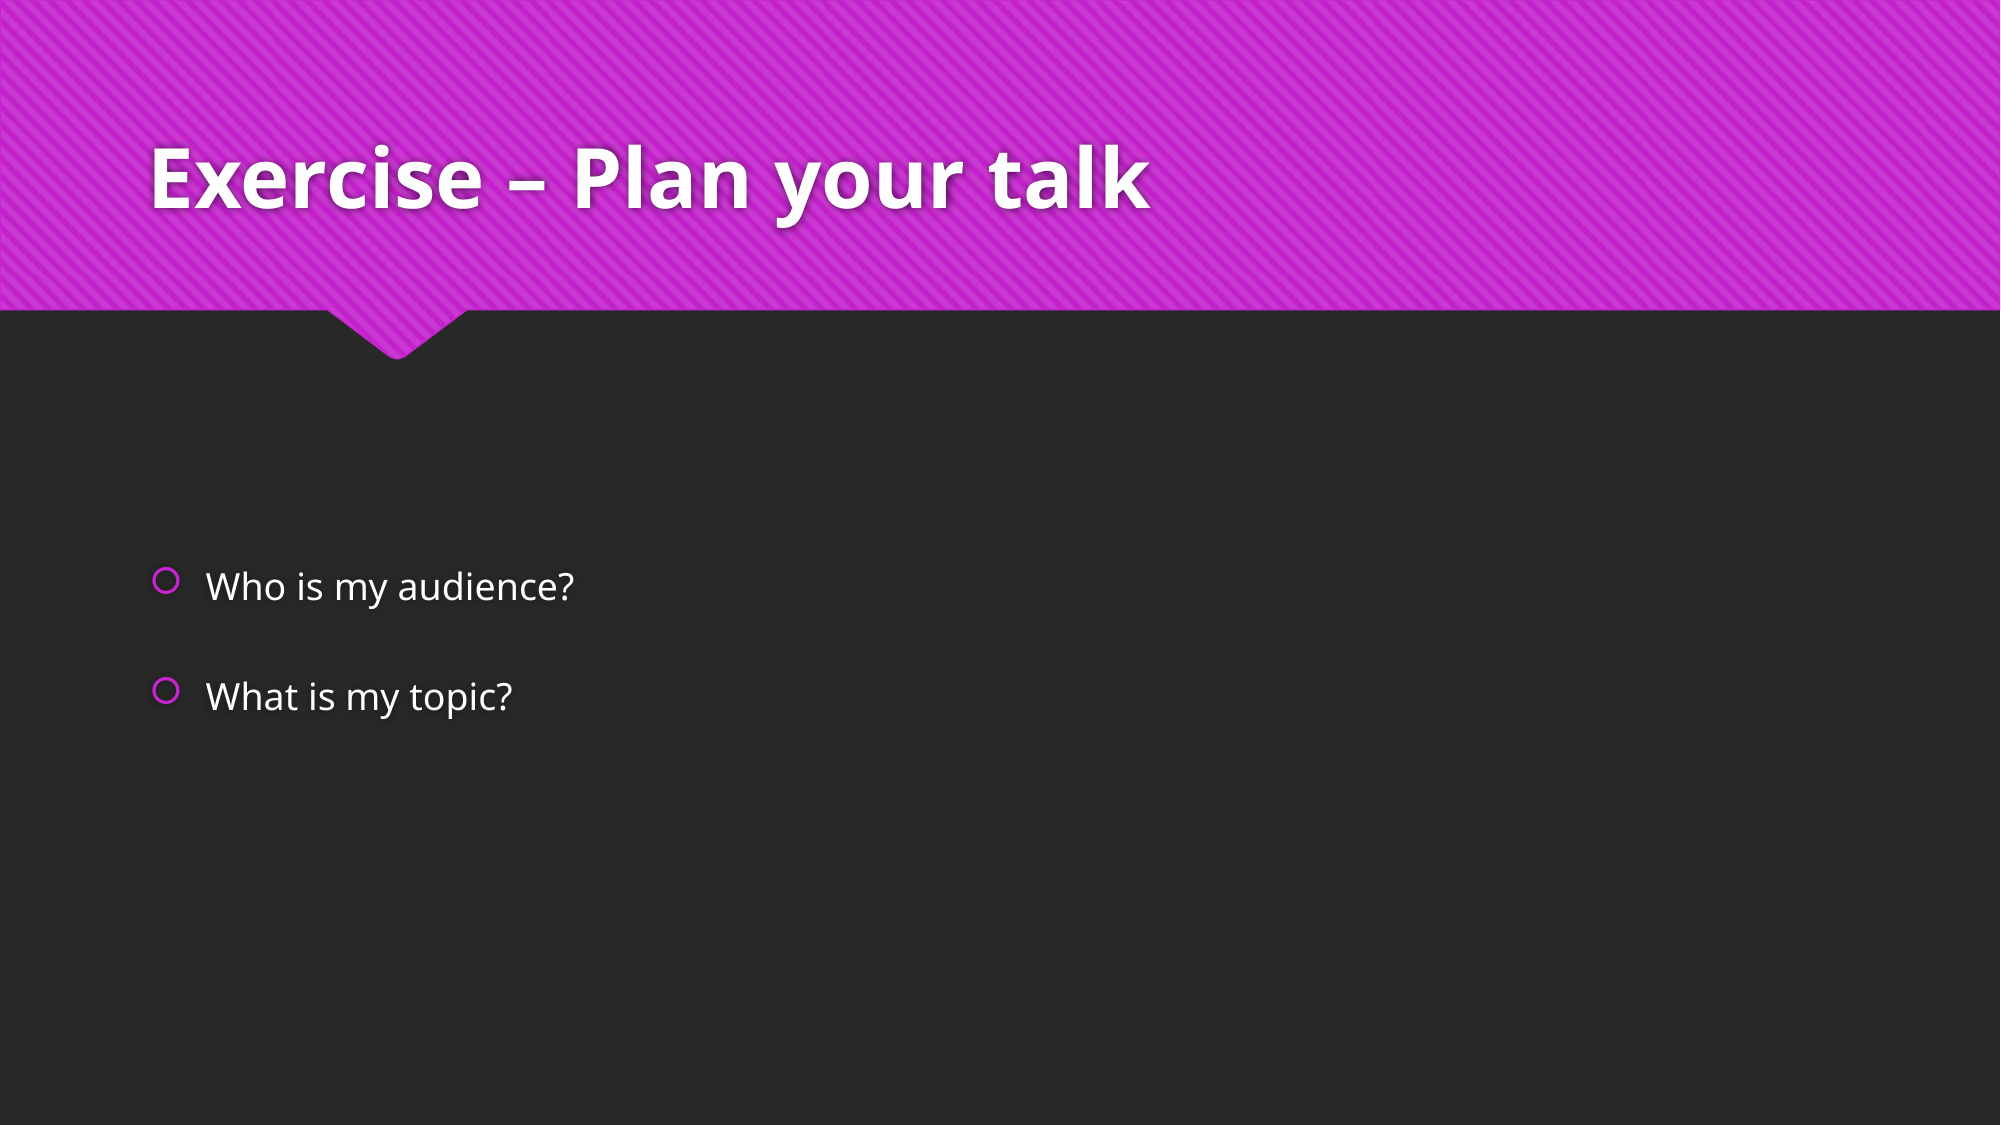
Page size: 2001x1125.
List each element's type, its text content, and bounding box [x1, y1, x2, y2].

list Who is my audience? What is my topic? [134, 364, 1866, 962]
title Exercise – Plan your talk [132, 73, 1868, 233]
